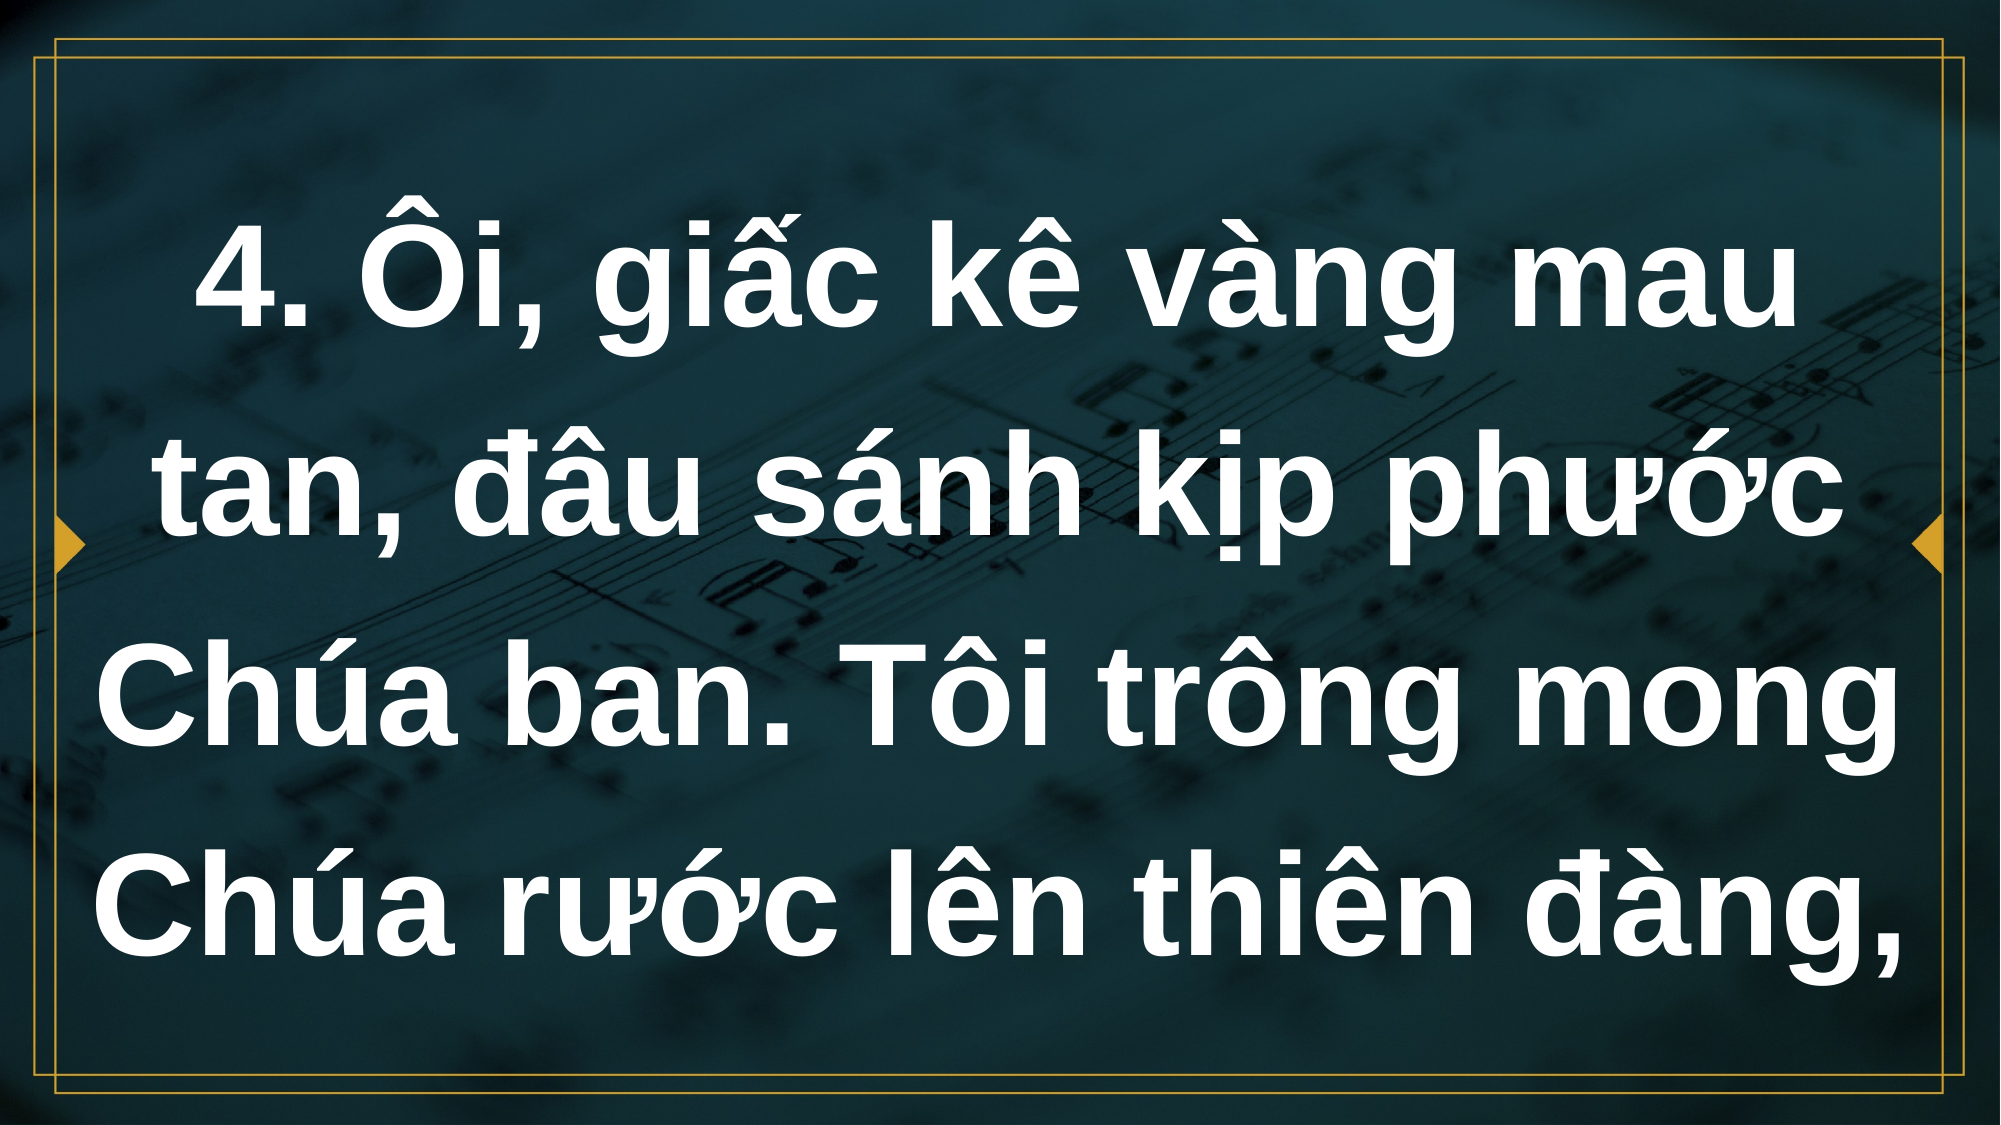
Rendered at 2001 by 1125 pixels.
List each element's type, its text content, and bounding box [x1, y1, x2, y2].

title 4. Ôi, giấc kê vàng mau tan, đâu sánh kịp phước Chúa ban. Tôi trông mong Chúa rước lên thiên đàng, [55, 53, 1945, 1077]
picture [0, 0, 2000, 1125]
